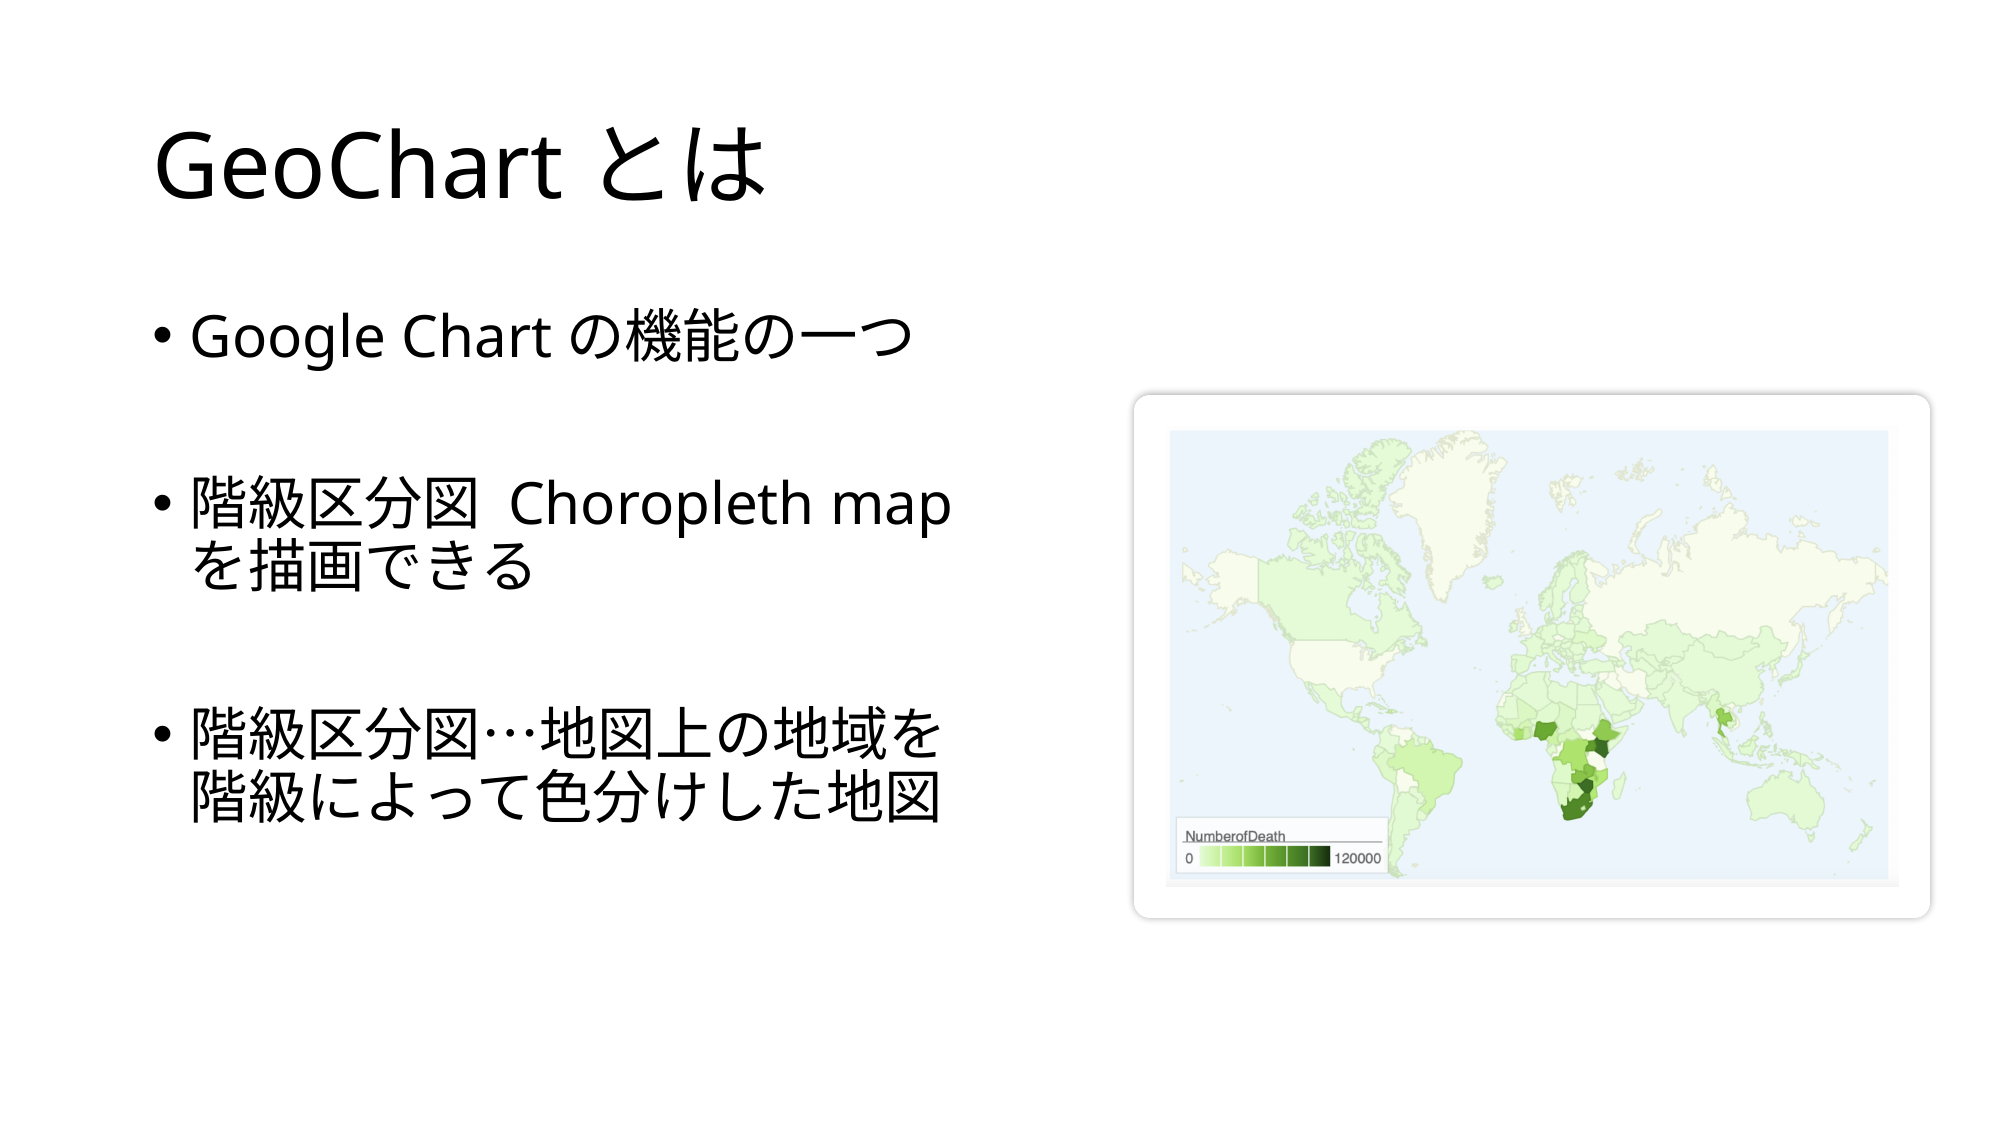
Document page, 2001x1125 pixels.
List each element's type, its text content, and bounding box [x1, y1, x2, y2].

picture [1165, 425, 1899, 887]
list Google Chartの機能の一つ 階級区分図 Choropleth mapを描画できる 階級区分図…地図上の地域を階級によって色分けした地図 [137, 299, 1010, 1014]
title GeoChartとは [137, 59, 1863, 278]
